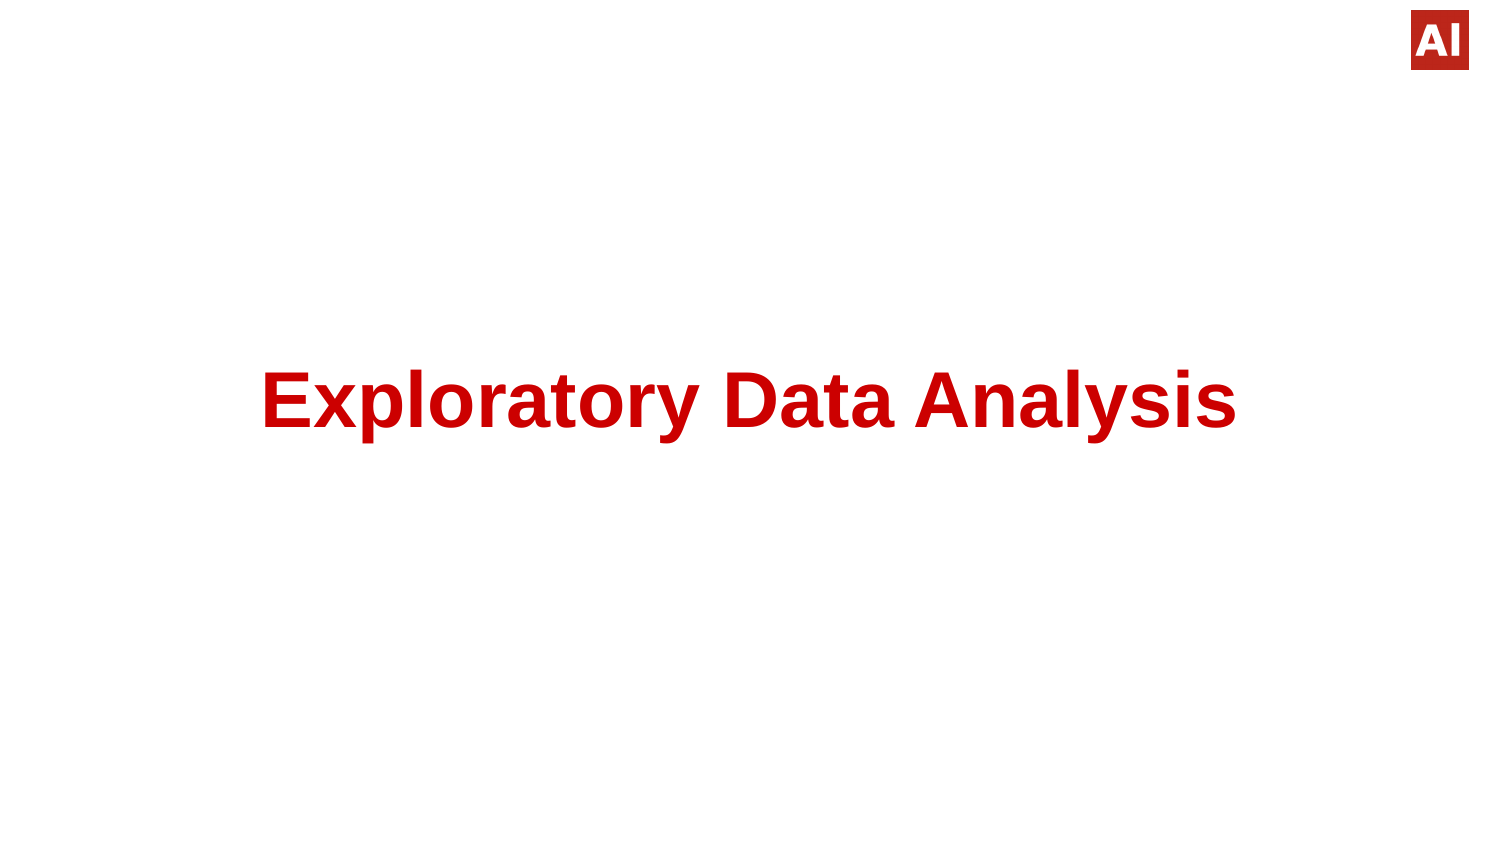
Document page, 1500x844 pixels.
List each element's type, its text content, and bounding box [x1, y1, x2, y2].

picture [1411, 10, 1469, 70]
title Exploratory Data Analysis [50, 121, 1450, 460]
